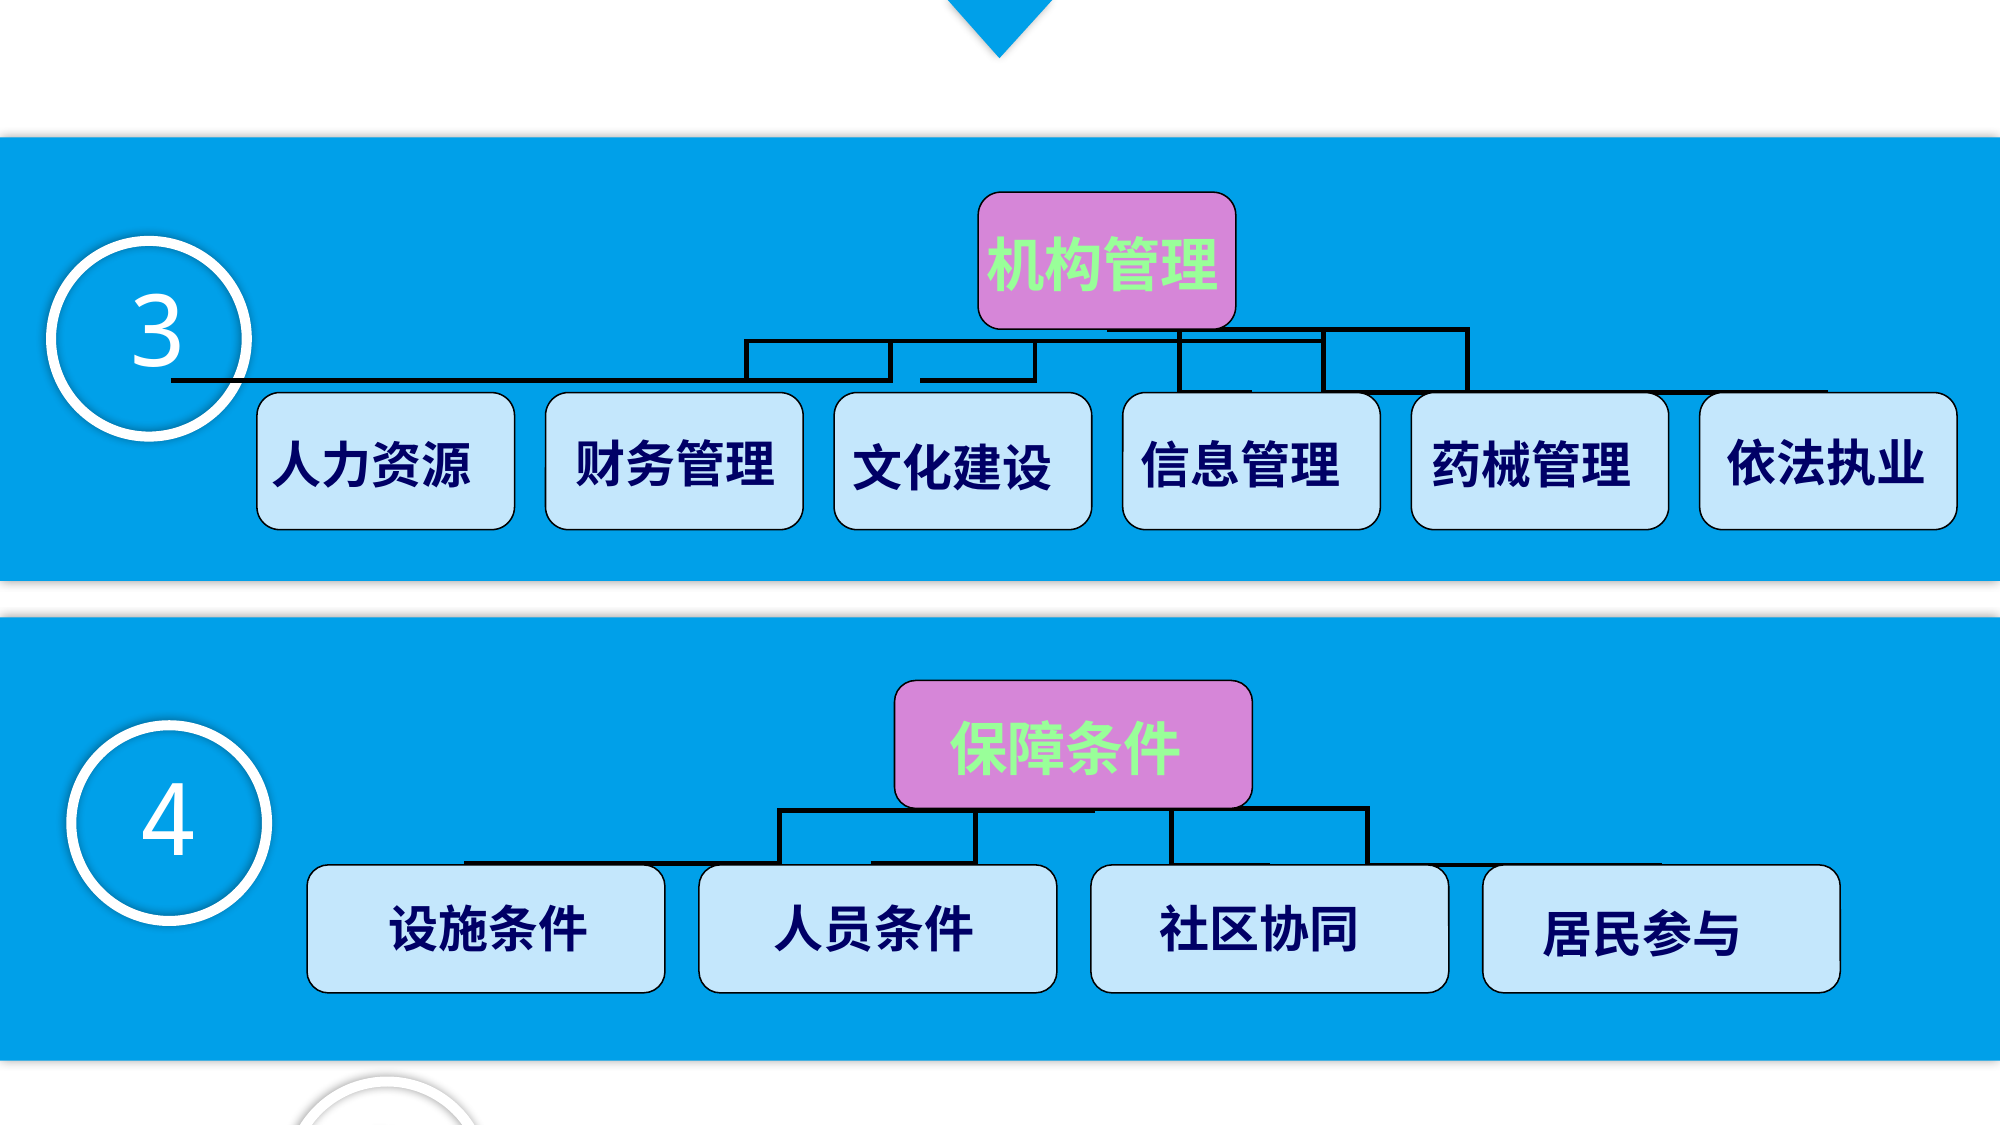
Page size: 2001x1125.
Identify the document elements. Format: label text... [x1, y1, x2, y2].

text_box [83, 235, 214, 259]
text_box [263, 780, 273, 866]
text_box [284, 1076, 490, 1125]
text_box [946, 0, 1054, 60]
text_box [98, 720, 240, 748]
text_box [0, 136, 2000, 582]
text_box 依法执业 [1958, 423, 1969, 499]
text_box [306, 680, 1841, 993]
text_box 4 [73, 748, 263, 883]
text_box 3 [63, 259, 253, 394]
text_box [256, 192, 1958, 530]
text_box [46, 282, 236, 442]
text_box [85, 883, 253, 926]
text_box [66, 786, 73, 860]
text_box [0, 616, 2000, 1062]
